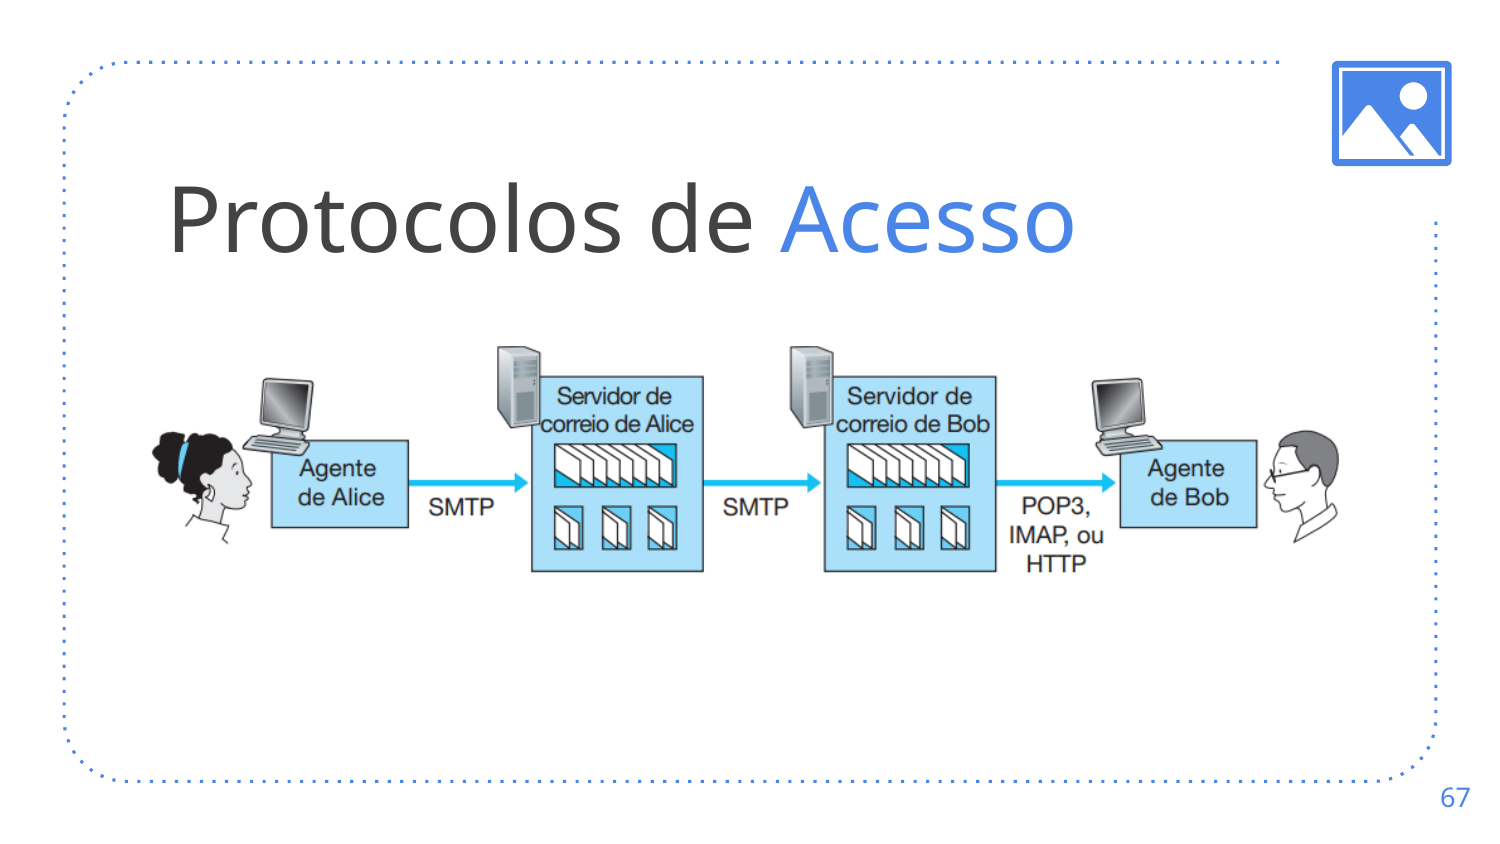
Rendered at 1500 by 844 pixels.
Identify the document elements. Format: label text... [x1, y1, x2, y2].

slide_number ‹#› [1411, 753, 1500, 844]
title Protocolos de Acesso [151, 146, 1278, 287]
picture [131, 320, 1368, 609]
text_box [1331, 60, 1452, 167]
